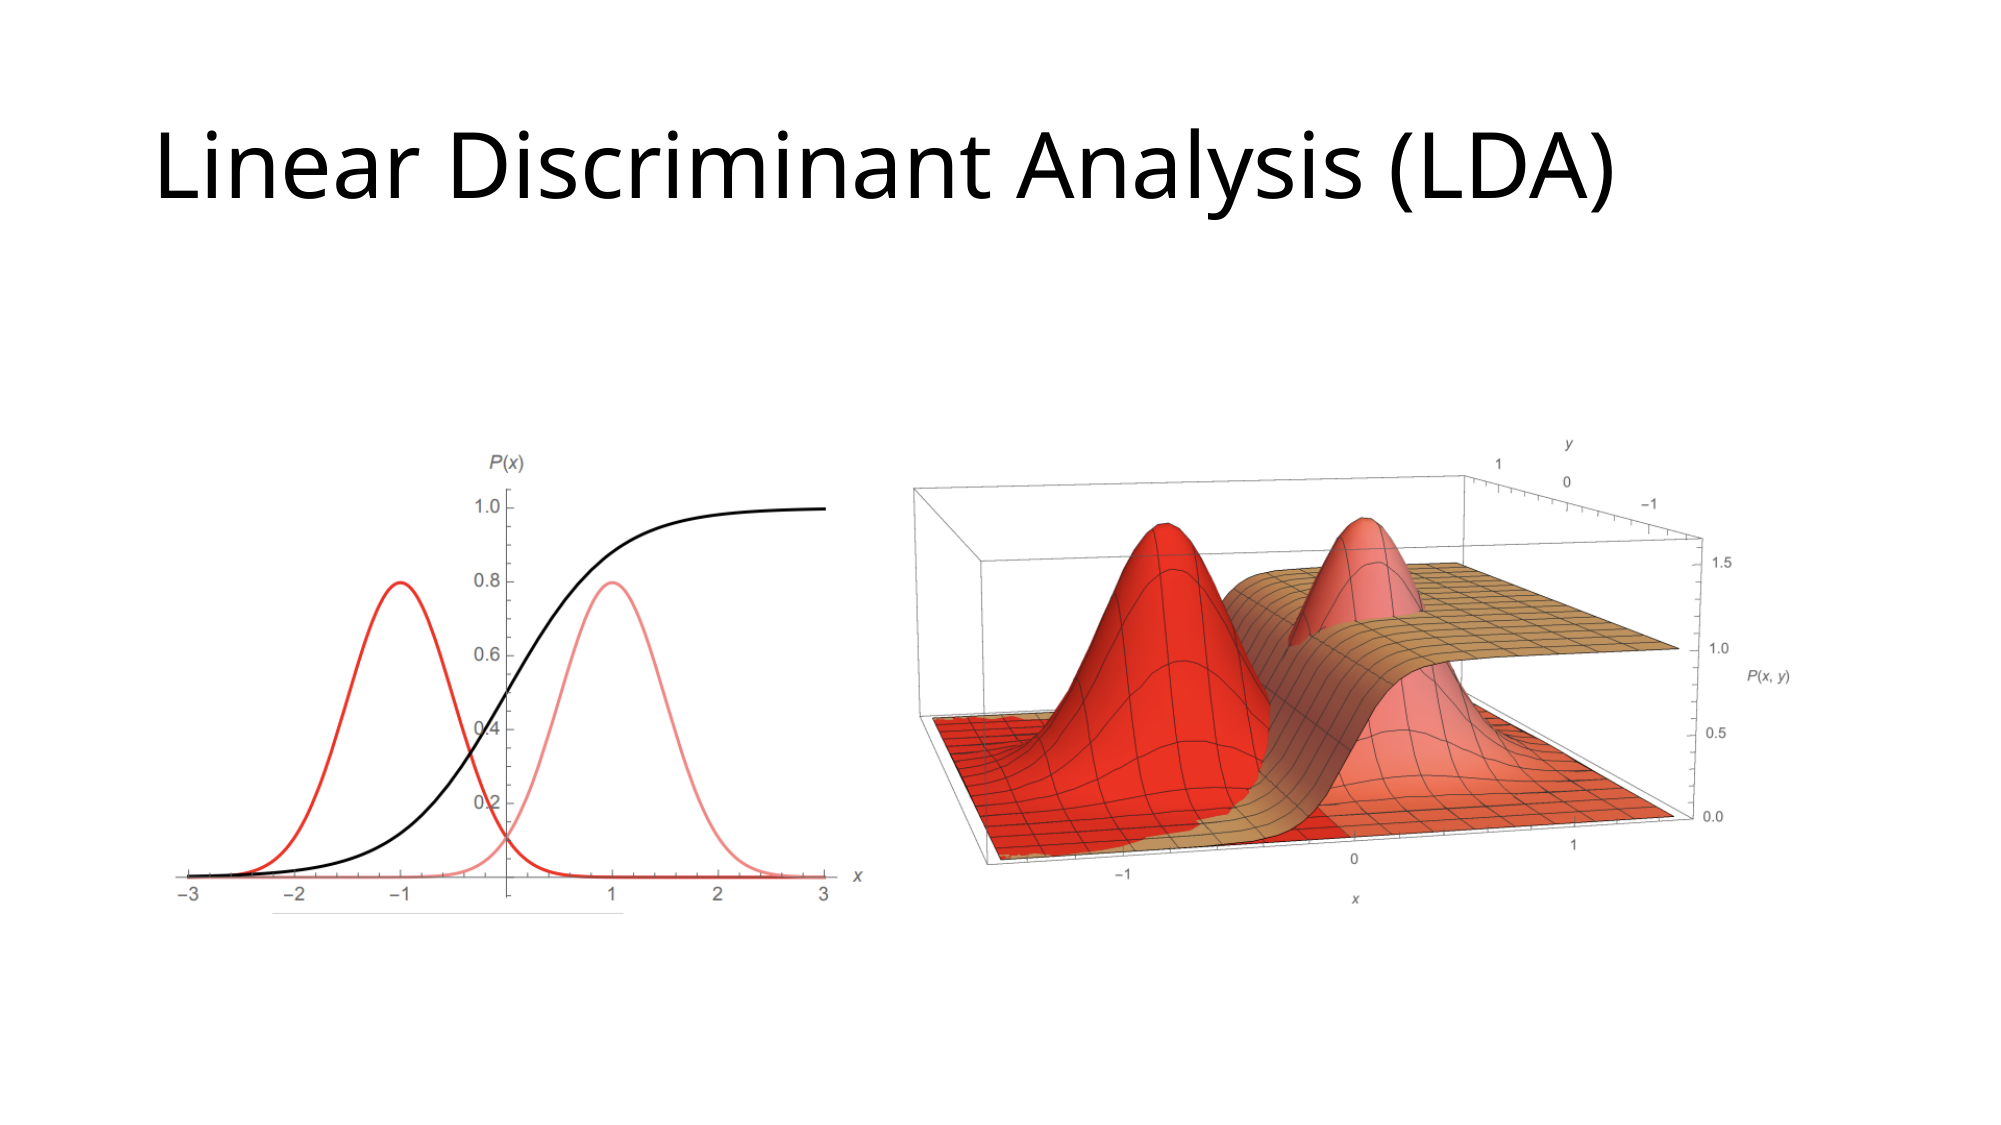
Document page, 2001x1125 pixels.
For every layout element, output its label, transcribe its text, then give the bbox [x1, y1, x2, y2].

picture [137, 399, 1865, 914]
title Linear Discriminant Analysis (LDA) [137, 59, 1863, 278]
